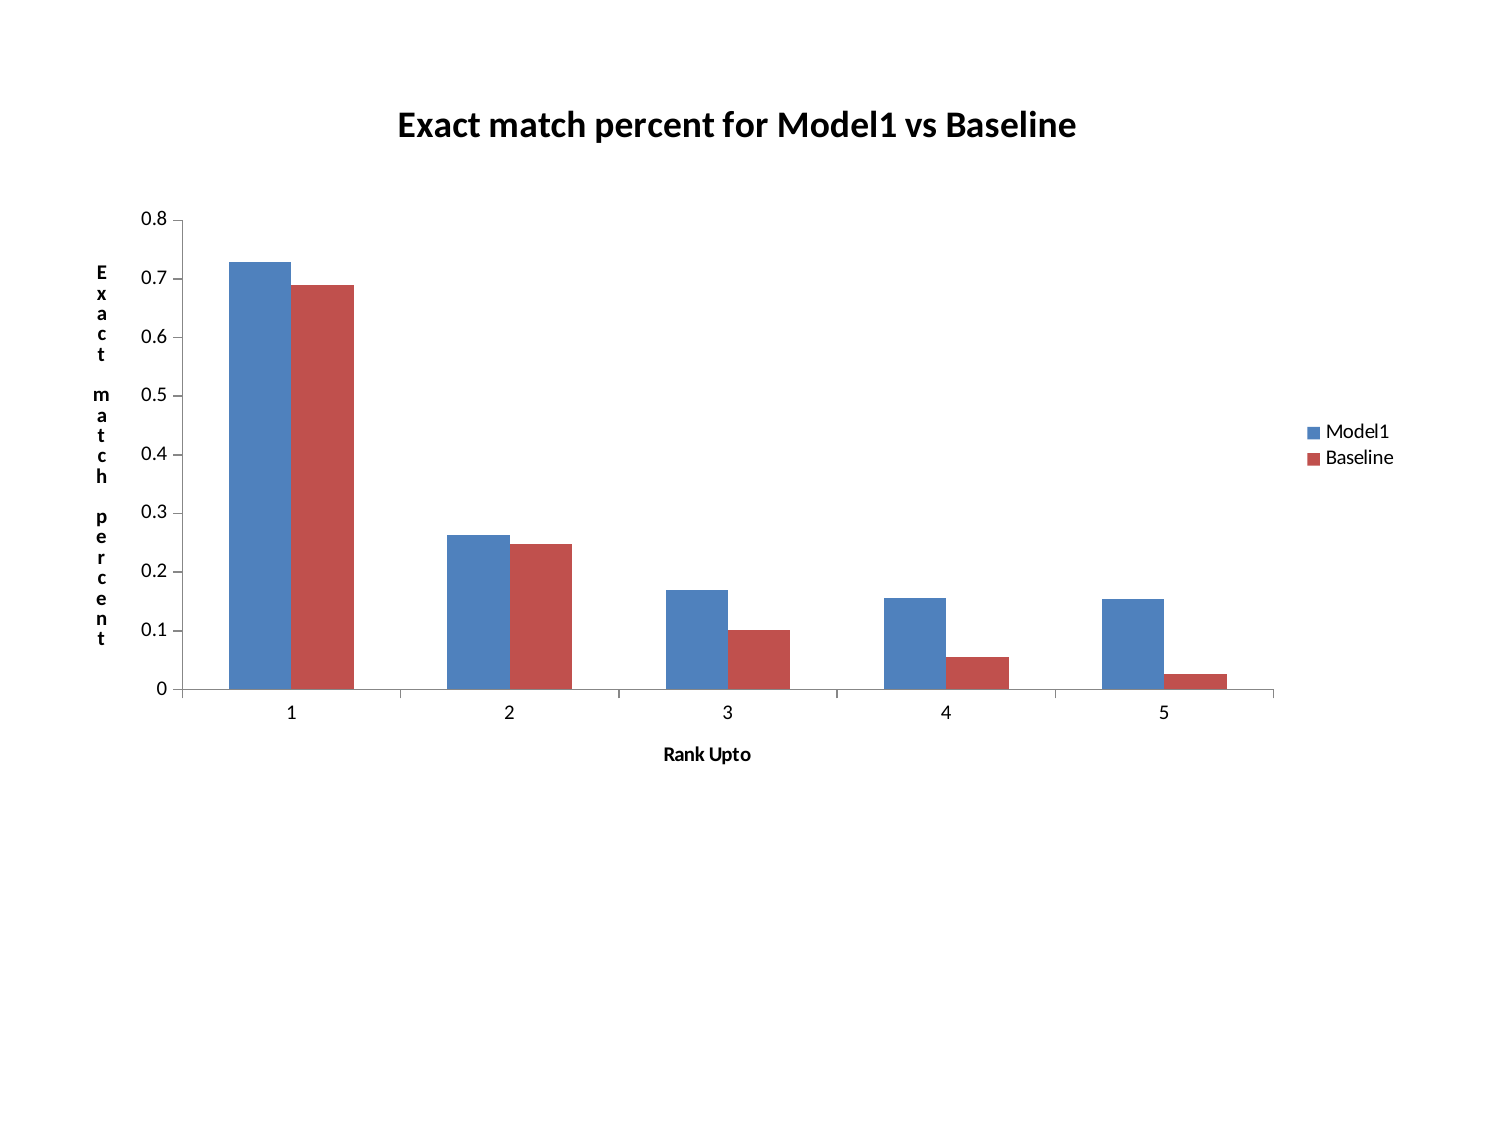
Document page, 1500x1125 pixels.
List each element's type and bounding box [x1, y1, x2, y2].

chart [62, 74, 1413, 818]
